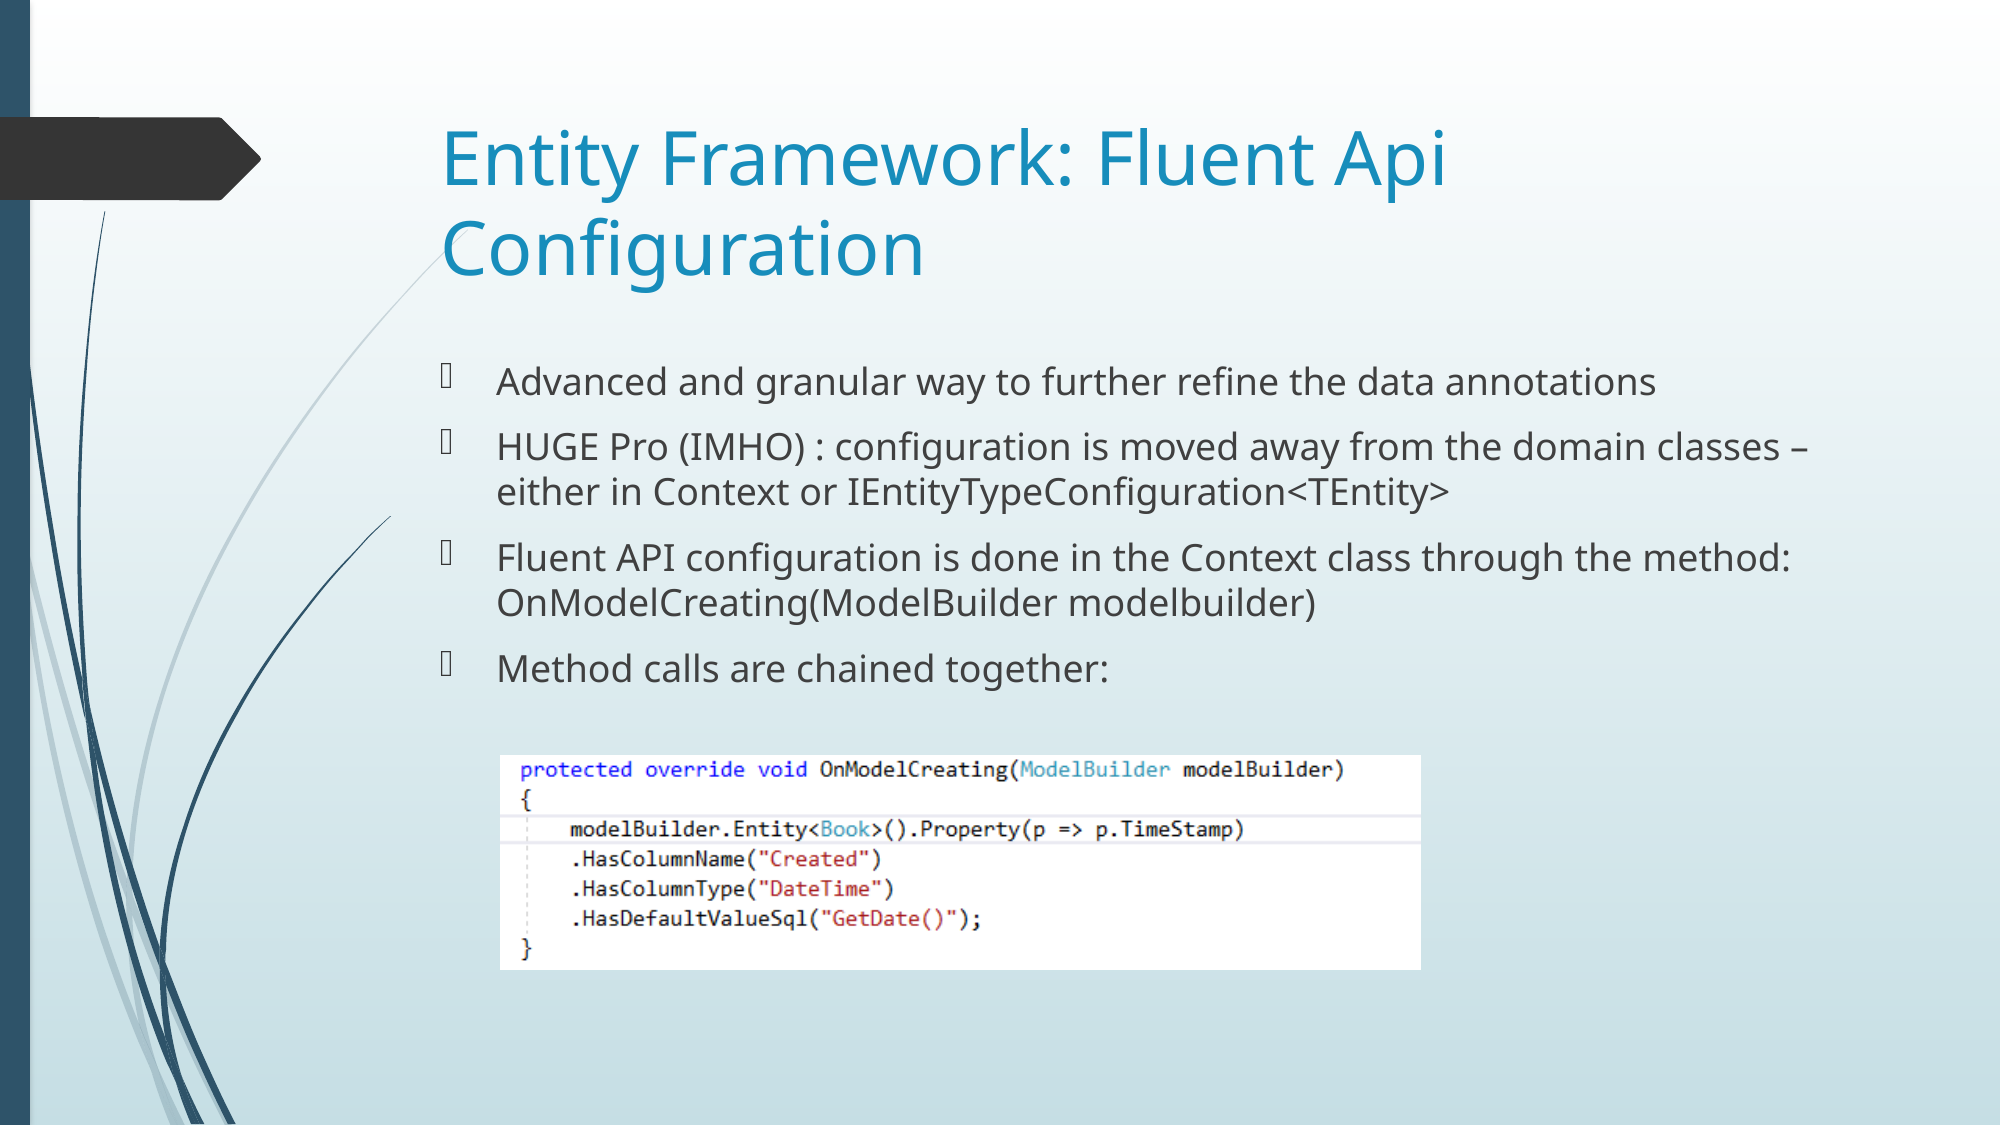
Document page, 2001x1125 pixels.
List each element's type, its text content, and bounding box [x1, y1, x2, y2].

title Entity Framework: Fluent Api Configuration [425, 102, 1888, 313]
picture [499, 755, 1421, 970]
list Advanced and granular way to further refine the data annotations HUGE Pro (IMHO) : configuration is moved away from the domain classes – either in Context or IEntityTypeConfiguration<TEntity> Fluent API configuration is done in the Context class through the method: OnModelCreating(ModelBuilder modelbuilder) Method calls are chained together: [424, 350, 1888, 970]
